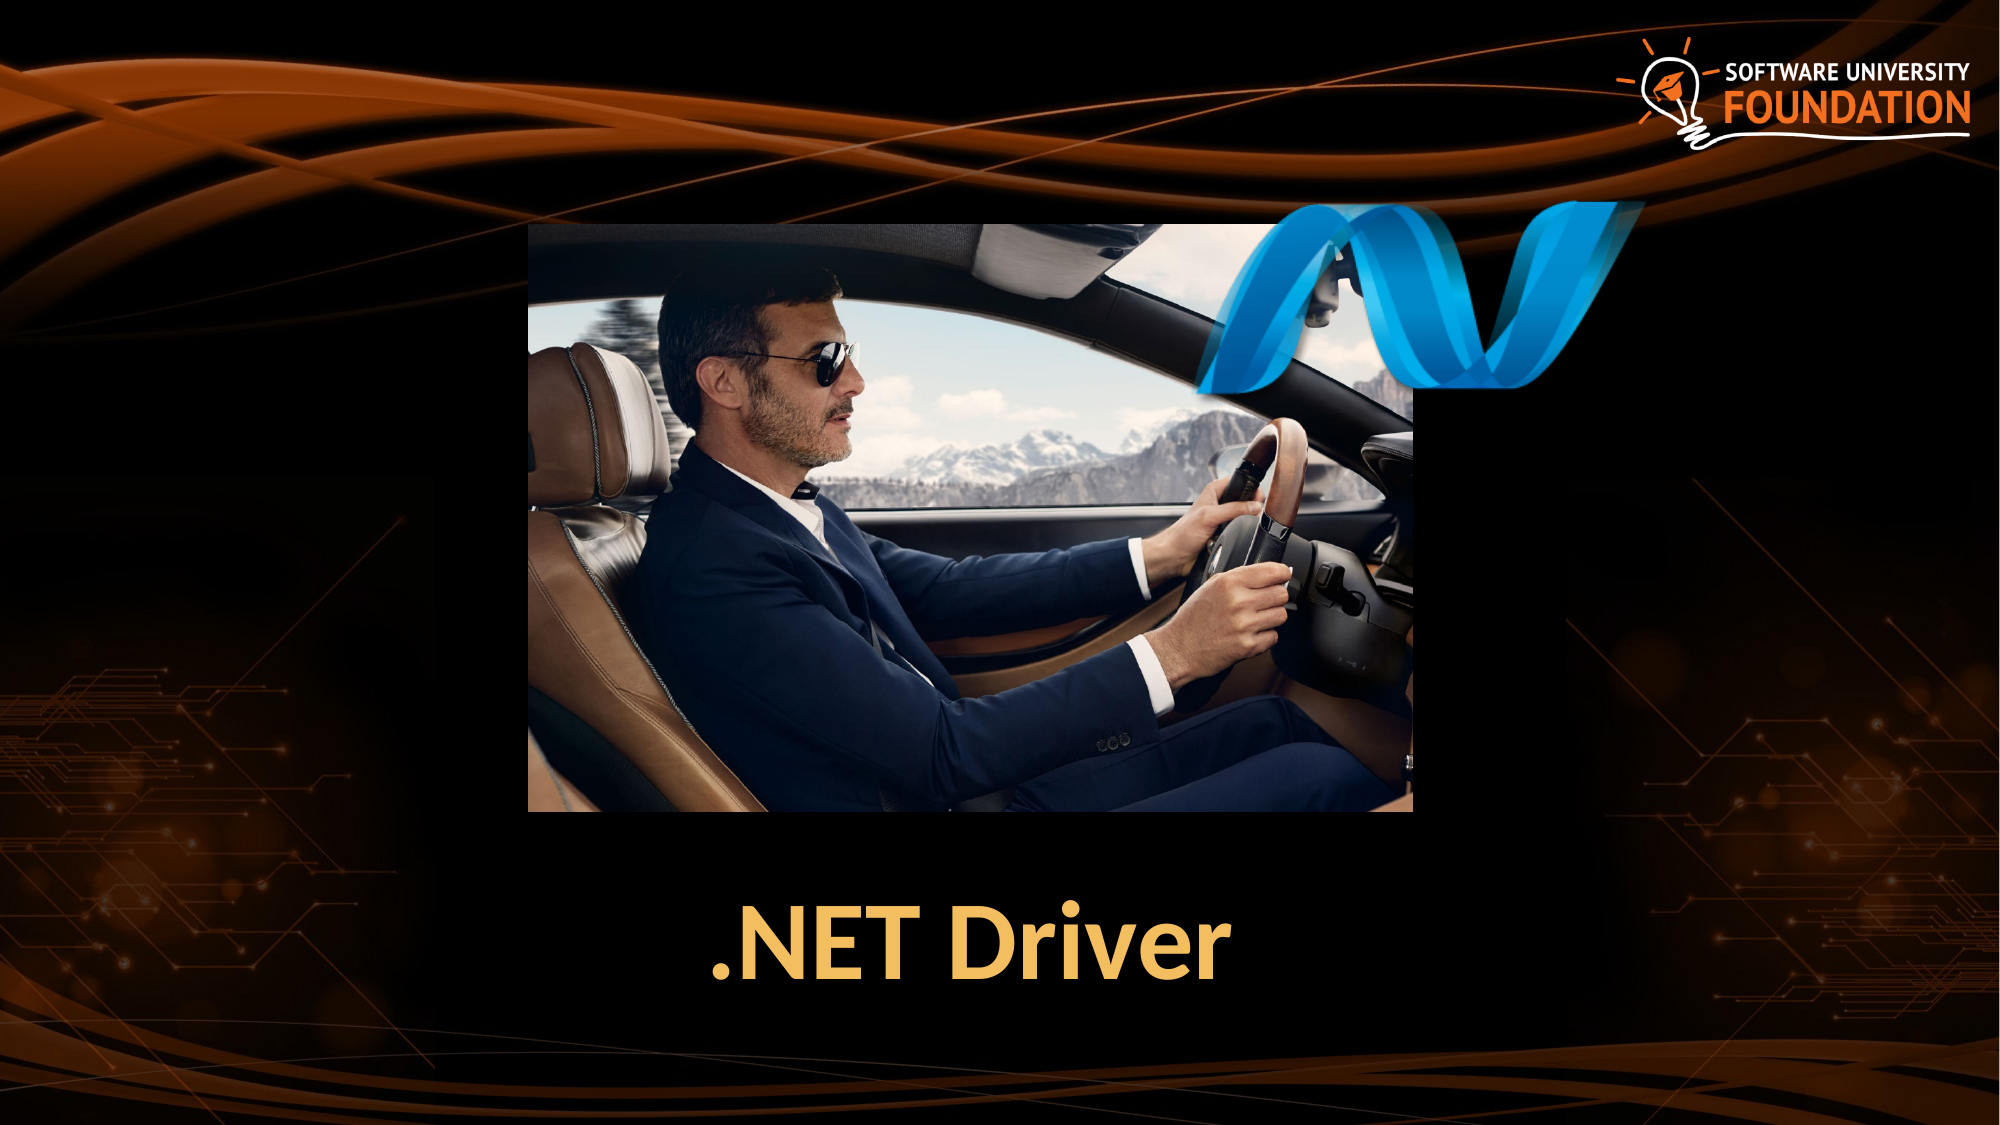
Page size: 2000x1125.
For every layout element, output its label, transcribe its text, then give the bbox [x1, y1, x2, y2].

title .NET Driver [237, 875, 1704, 1010]
picture [0, 0, 2000, 1125]
